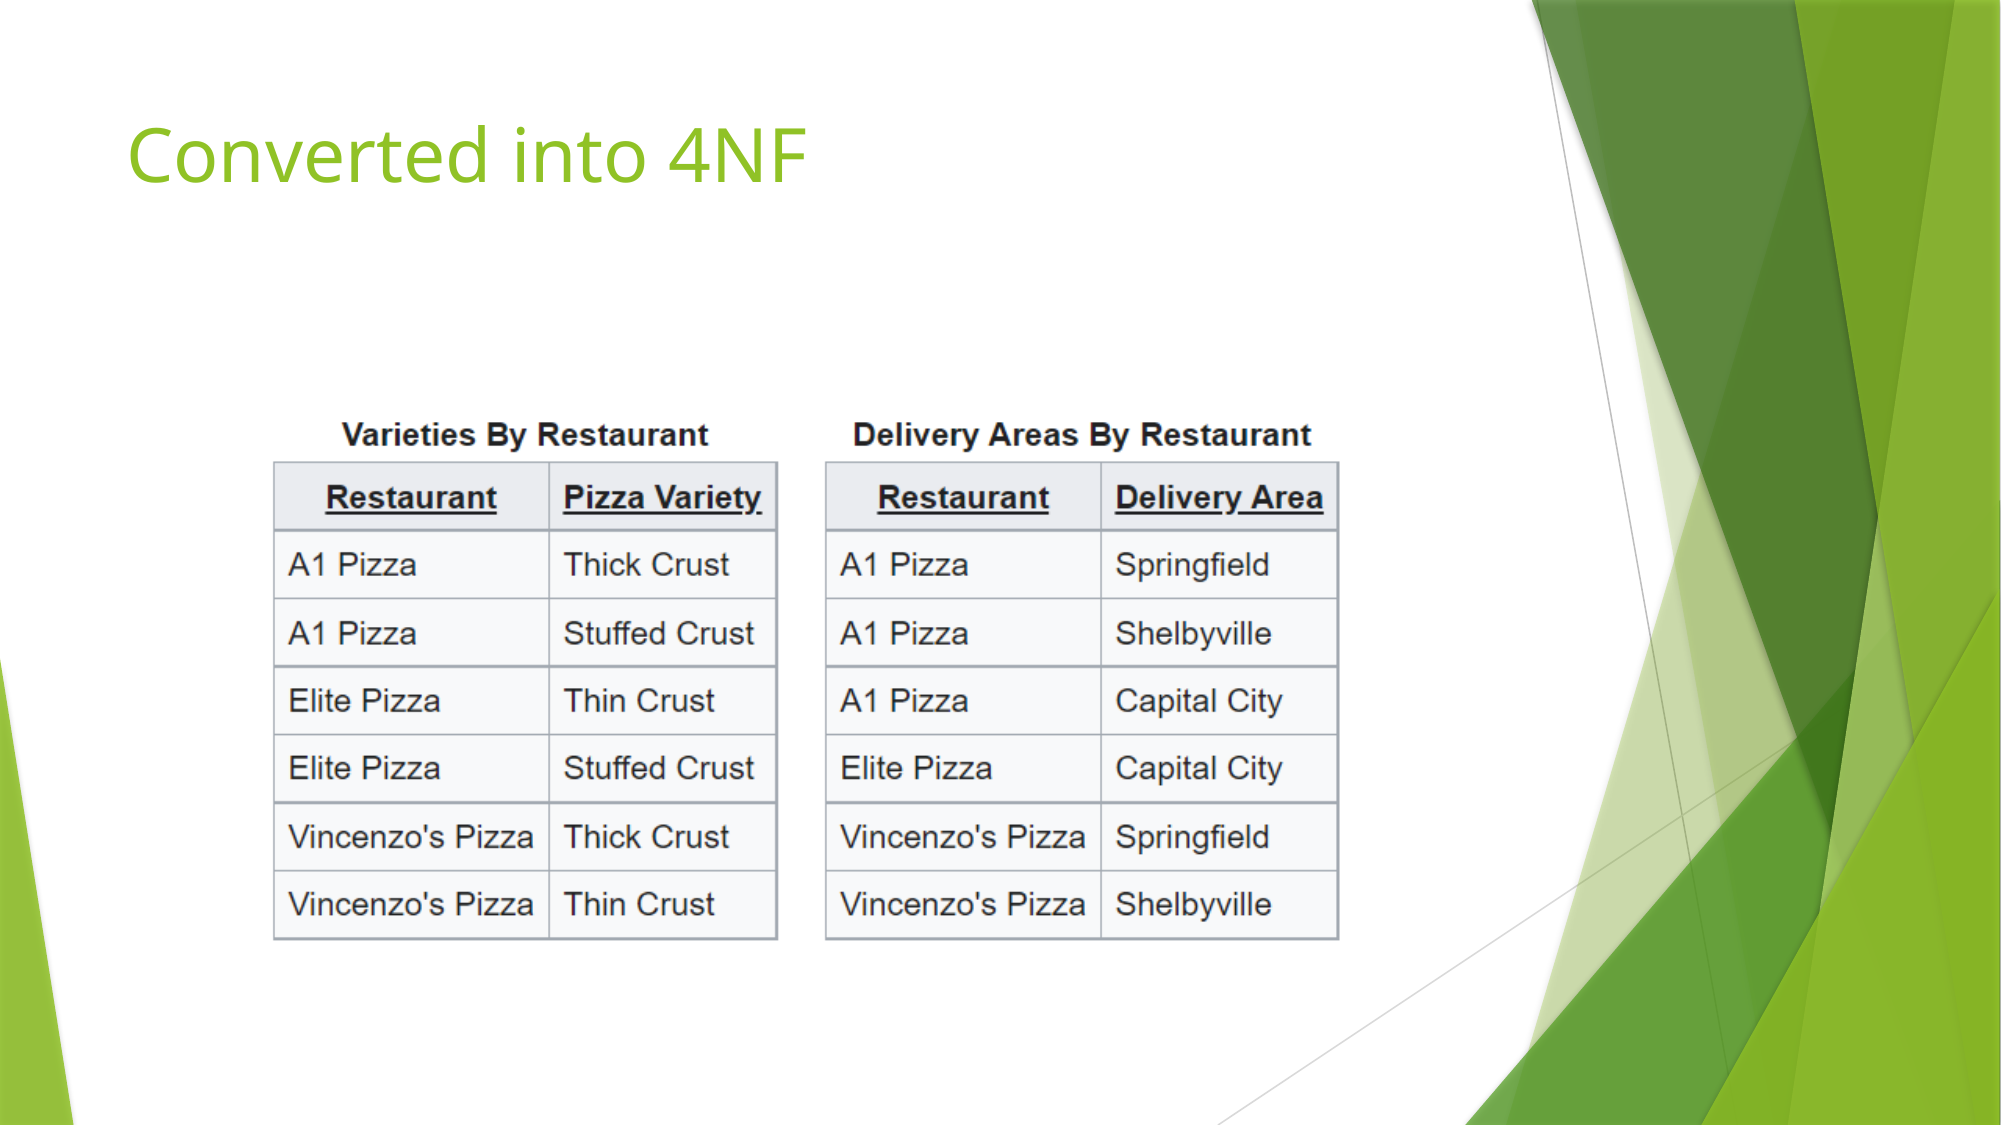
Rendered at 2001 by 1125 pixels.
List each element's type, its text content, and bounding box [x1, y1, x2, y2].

title Converted into 4NF [111, 99, 1522, 317]
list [250, 384, 1383, 961]
